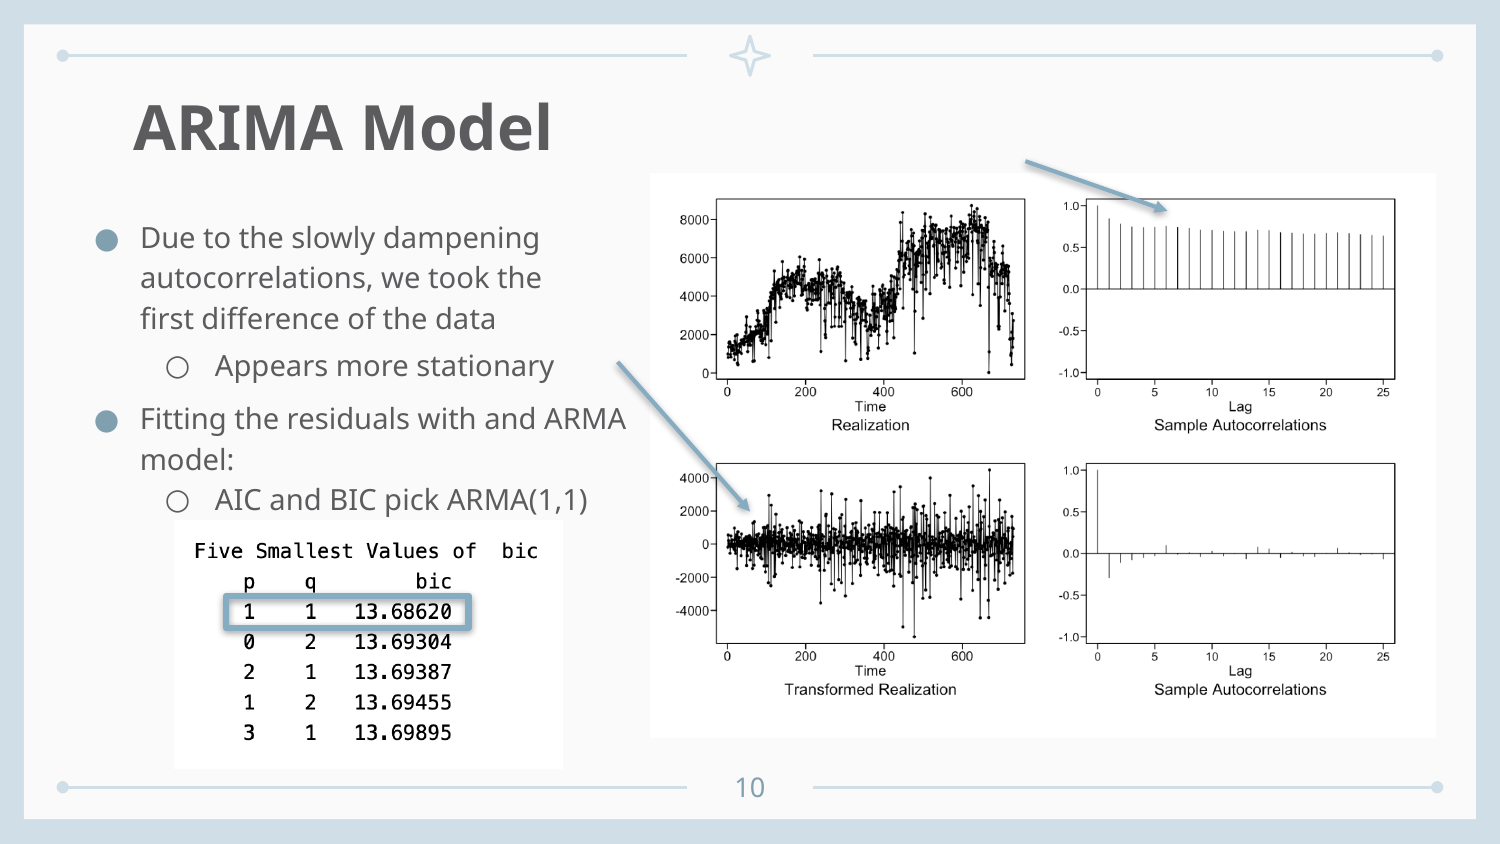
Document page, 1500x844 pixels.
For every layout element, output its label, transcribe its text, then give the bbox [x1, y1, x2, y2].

picture [174, 520, 563, 770]
title ARIMA Model [118, 72, 1382, 167]
text_box Fitting the residuals with and ARMA model: AIC and BIC pick ARMA(1,1) [50, 390, 644, 524]
slide_number 10 [705, 755, 795, 810]
list Due to the slowly dampening autocorrelations, we took the first difference of the data [50, 199, 618, 334]
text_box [617, 360, 751, 512]
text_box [1025, 160, 1168, 212]
picture [650, 172, 1436, 738]
text_box Appears more stationary [49, 334, 618, 390]
